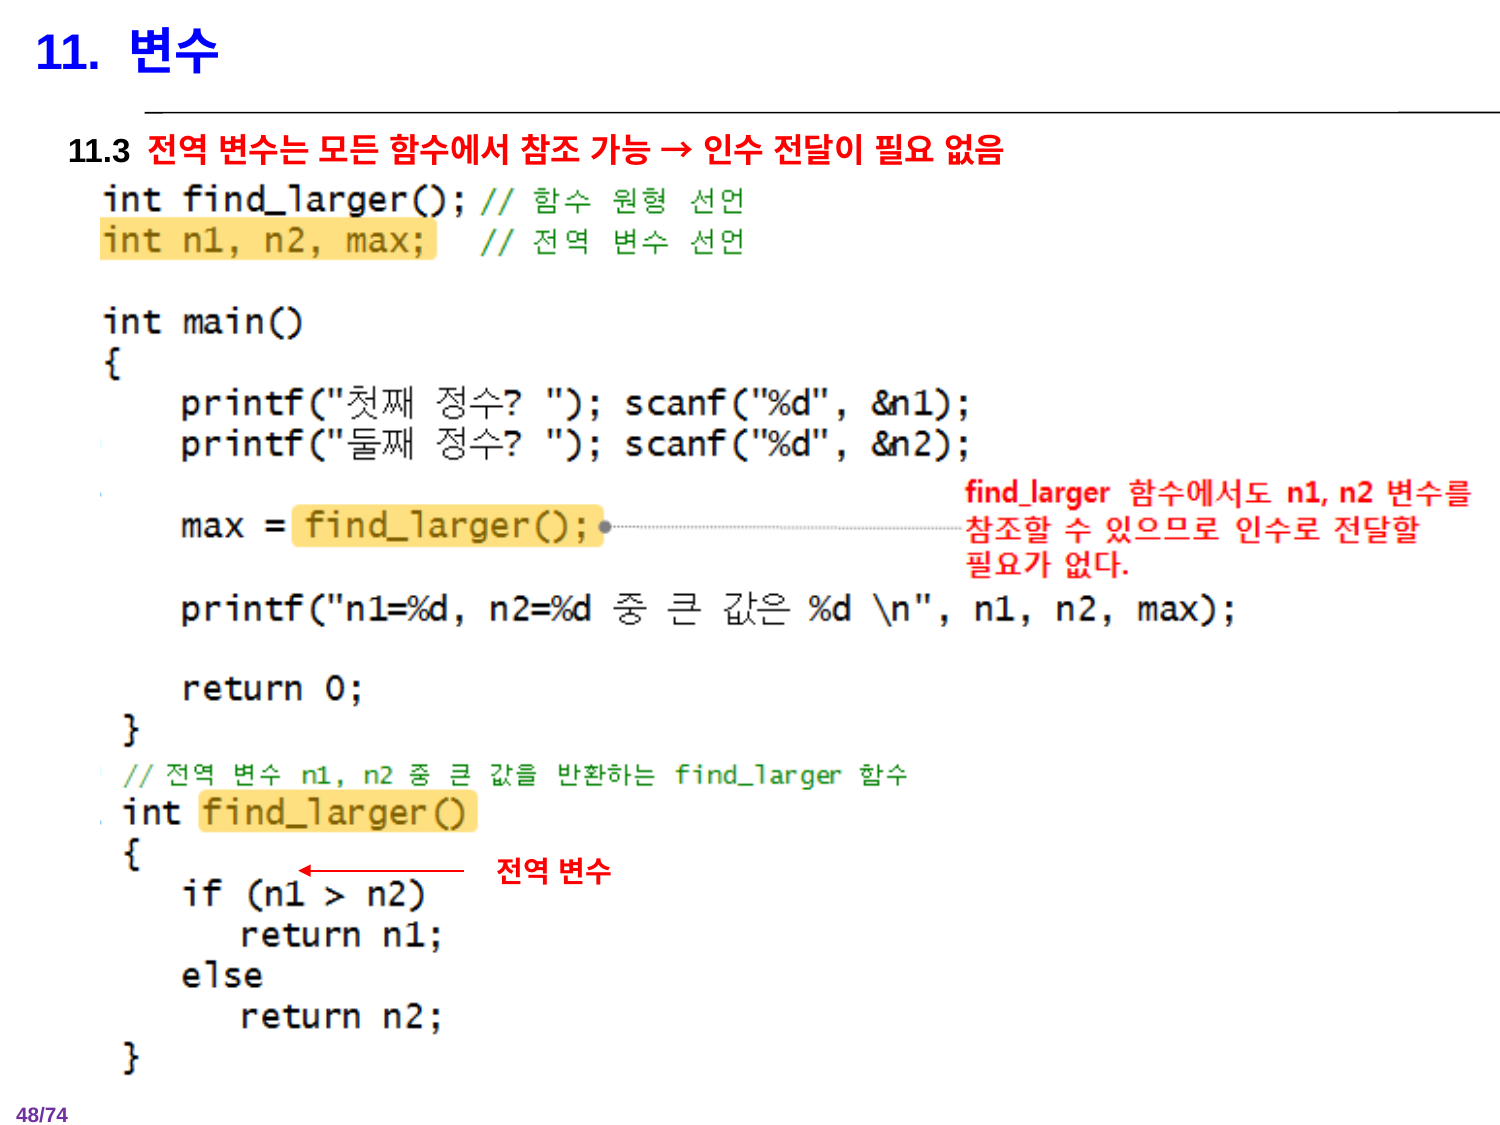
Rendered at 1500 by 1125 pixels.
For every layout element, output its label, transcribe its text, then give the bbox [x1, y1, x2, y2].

picture [100, 174, 1483, 1083]
text_box 11. 변수 [20, 12, 1412, 88]
text_box [64, 88, 1412, 143]
text_box 11.3 전역 변수는 모든 함수에서 참조 가능 → 인수 전달이 필요 없음 [53, 101, 1400, 177]
